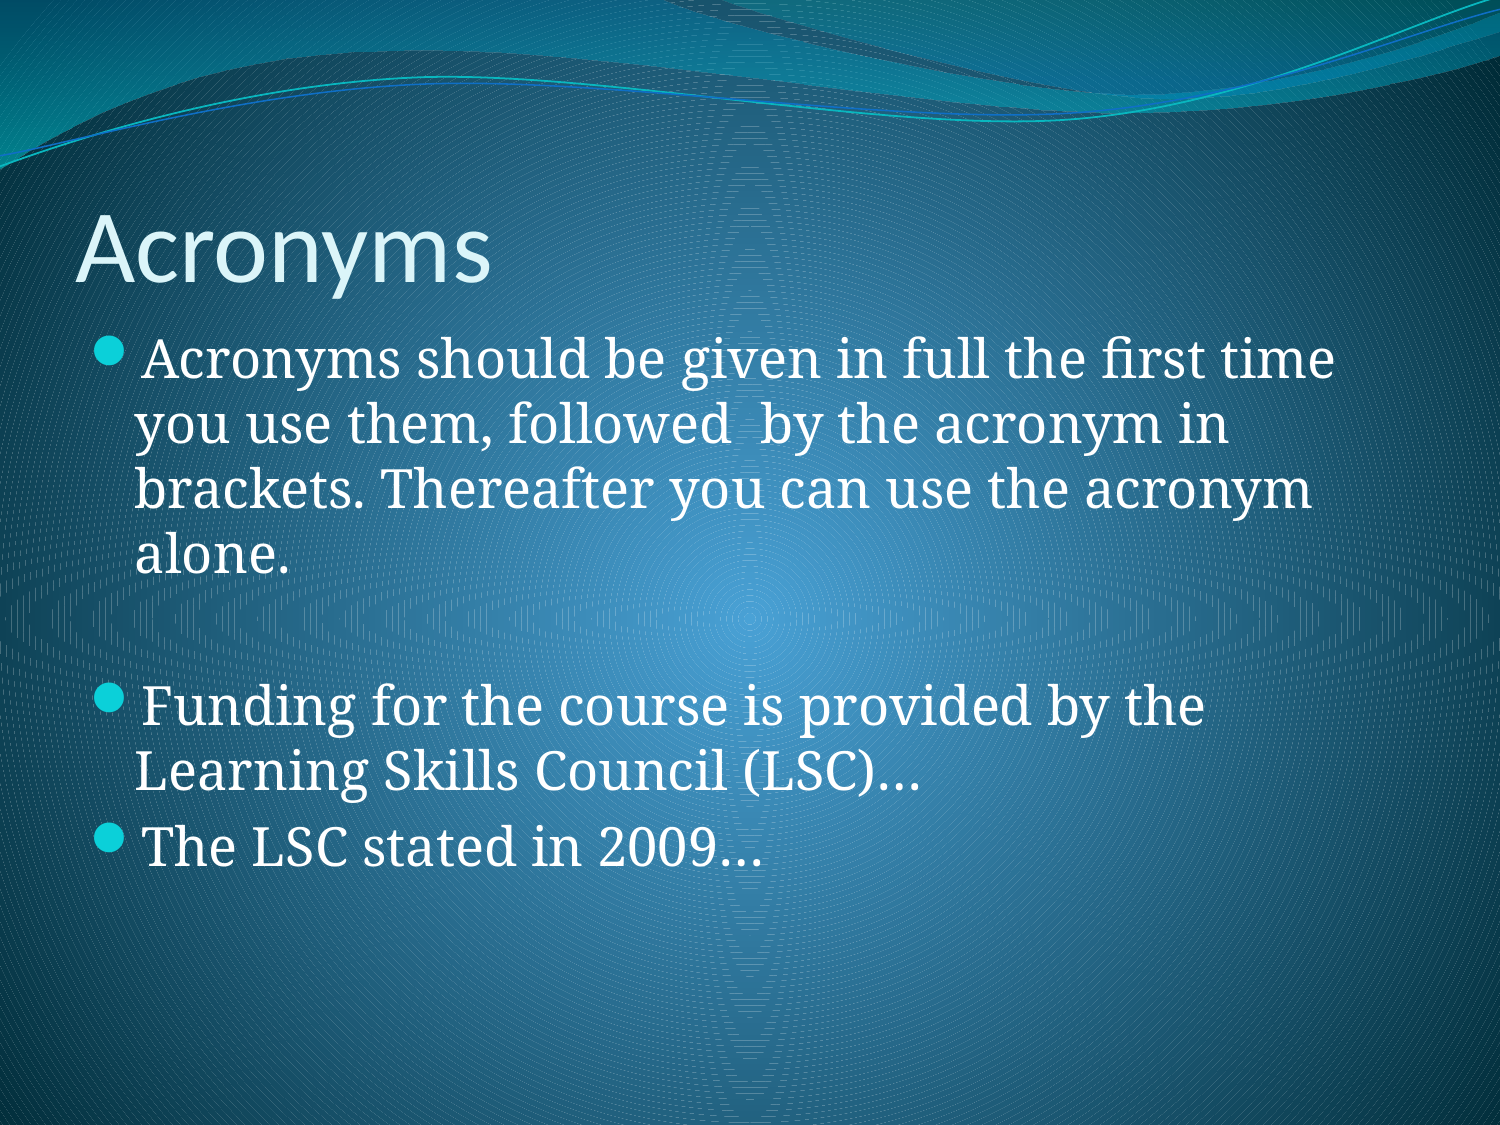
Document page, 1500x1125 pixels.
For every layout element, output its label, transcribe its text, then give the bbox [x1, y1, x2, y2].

title Acronyms [75, 115, 1425, 303]
list Acronyms should be given in full the first time you use them, followed by the acronym in brackets. Thereafter you can use the acronym alone. Funding for the course is provided by the Learning Skills Council (LSC)… The LSC stated in 2009… [75, 317, 1425, 1038]
